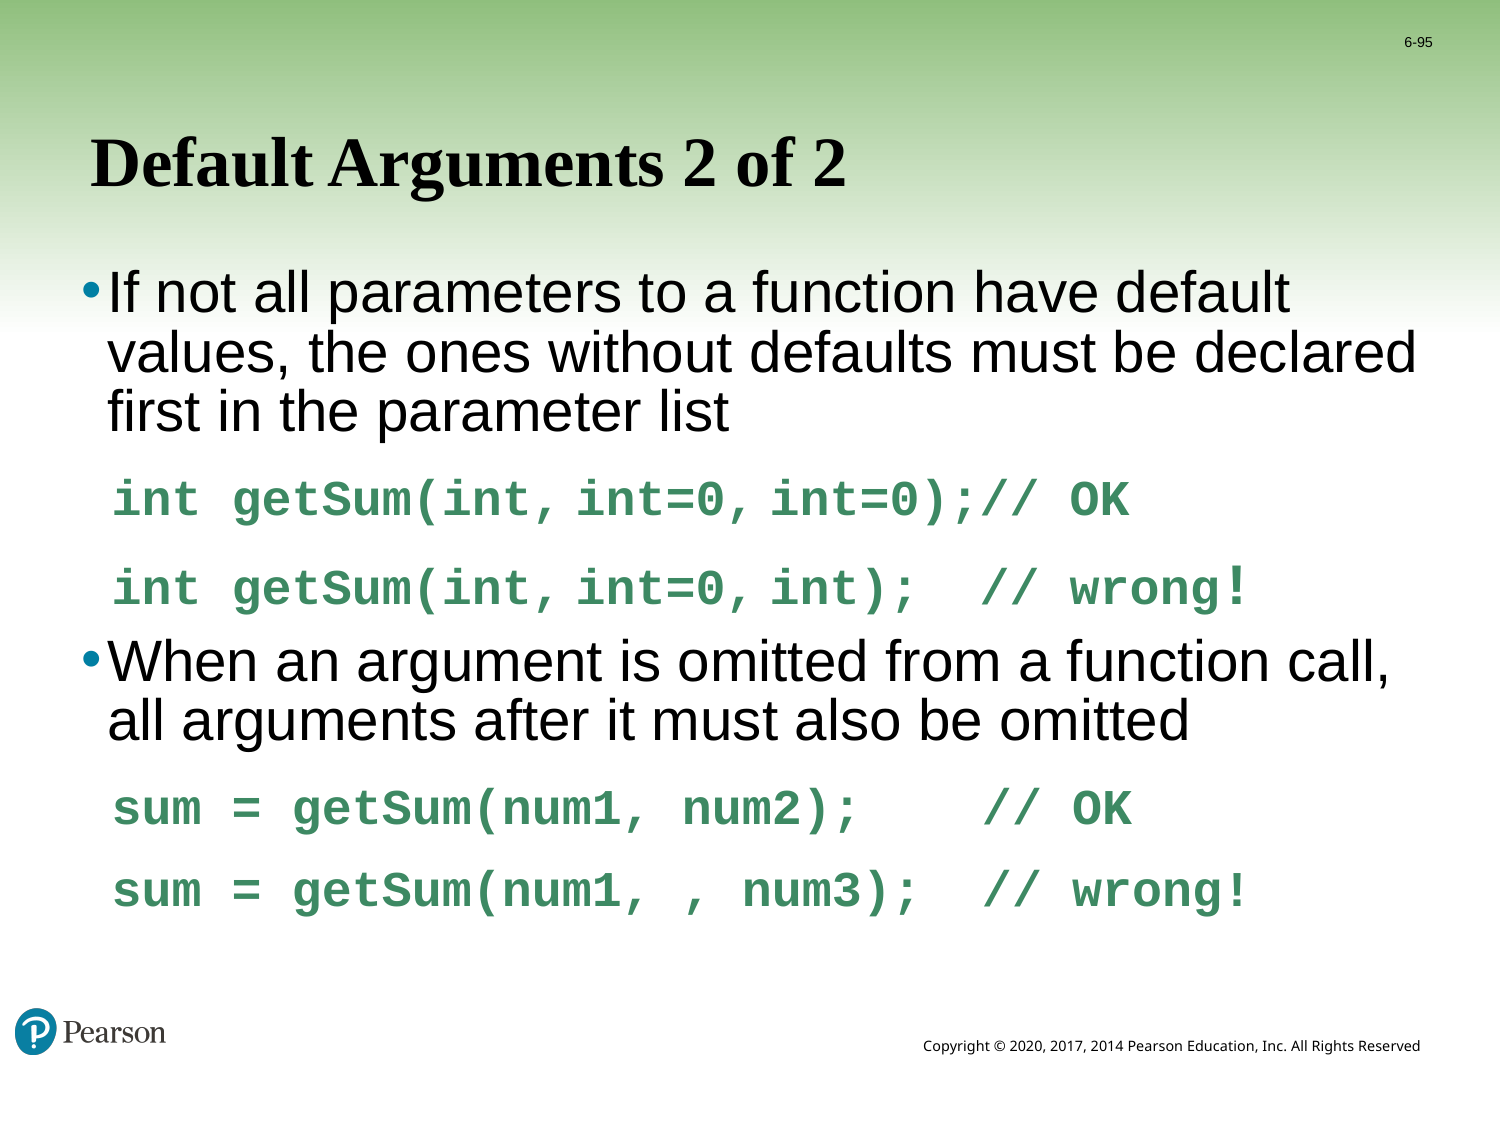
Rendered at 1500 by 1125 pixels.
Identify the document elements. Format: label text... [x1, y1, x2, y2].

picture [15, 1041, 26, 1055]
title Default Arguments 2 of 2 [75, 35, 1425, 216]
picture [15, 1008, 30, 1024]
slide_number 6-95 [1389, 18, 1480, 49]
list If not all parameters to a function have default values, the ones without defaults must be declared first in the parameter list int getSum(int, int=0, int=0);// OK int getSum(int, int=0, int); // wrong! When an argument is omitted from a function call, all arguments after it must also be omitted sum = getSum(num1, num2); // OK sum = getSum(num1, , num3); // wrong! [50, 249, 1463, 1000]
picture [41, 1008, 166, 1055]
picture [23, 1017, 49, 1042]
